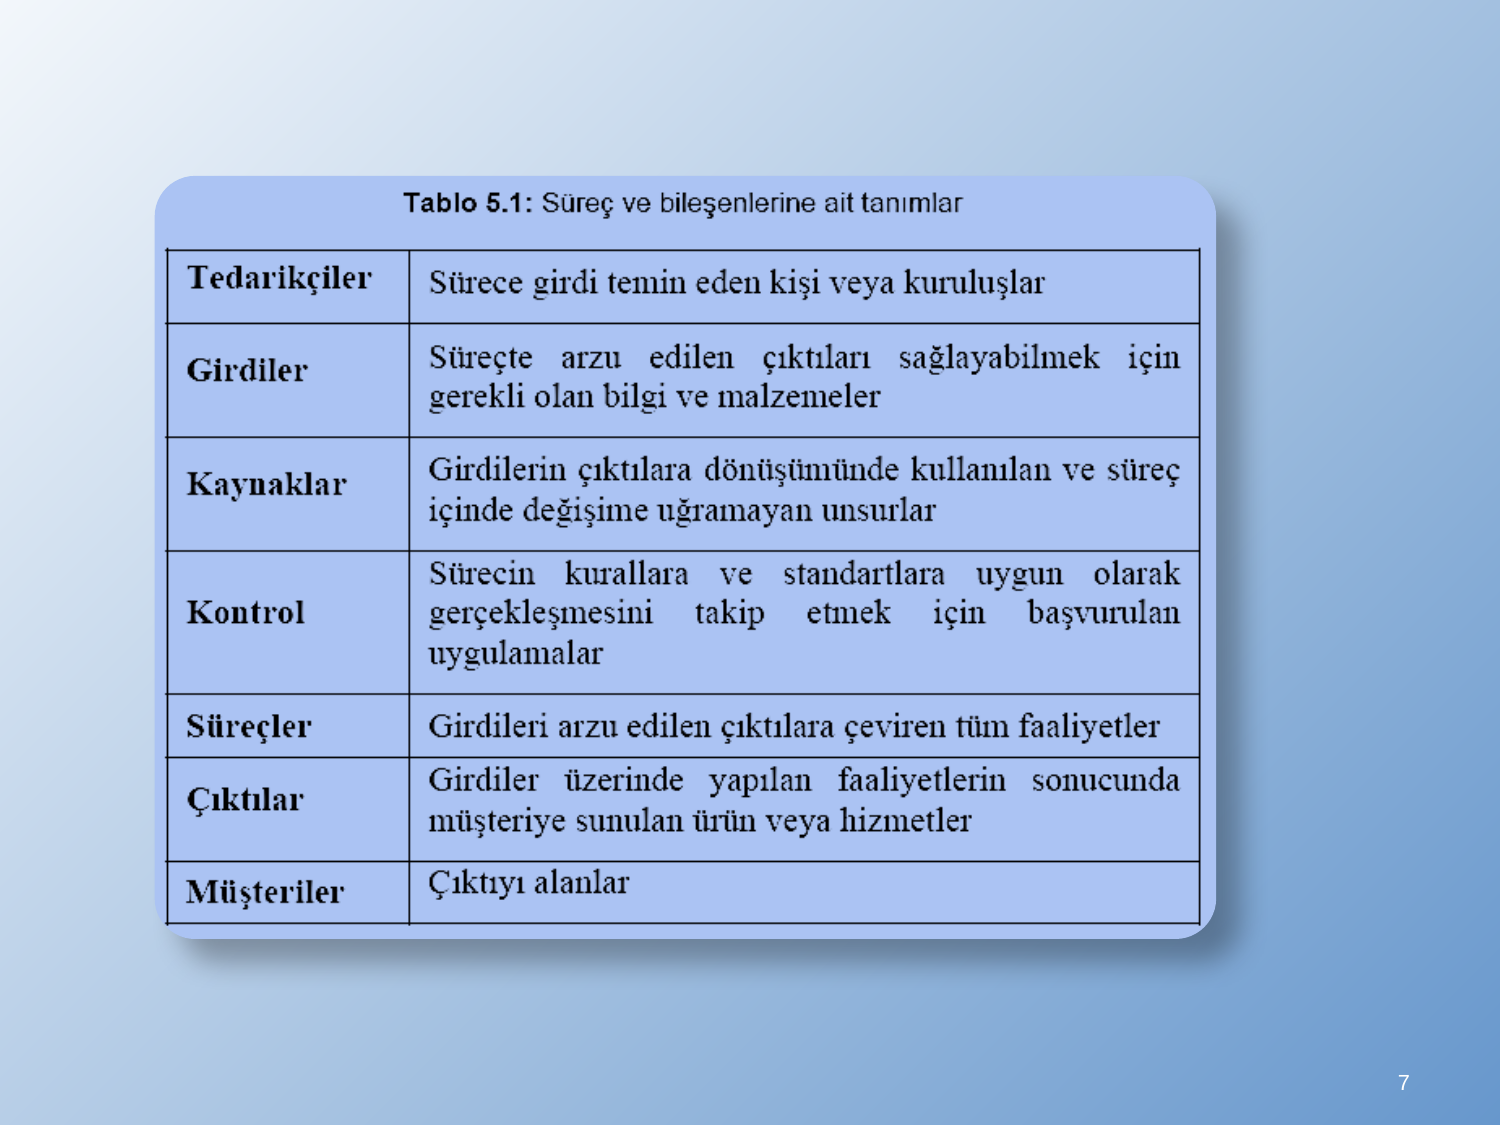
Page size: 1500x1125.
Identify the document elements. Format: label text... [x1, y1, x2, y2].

slide_number 7 [1074, 1024, 1426, 1103]
picture [154, 175, 1217, 940]
